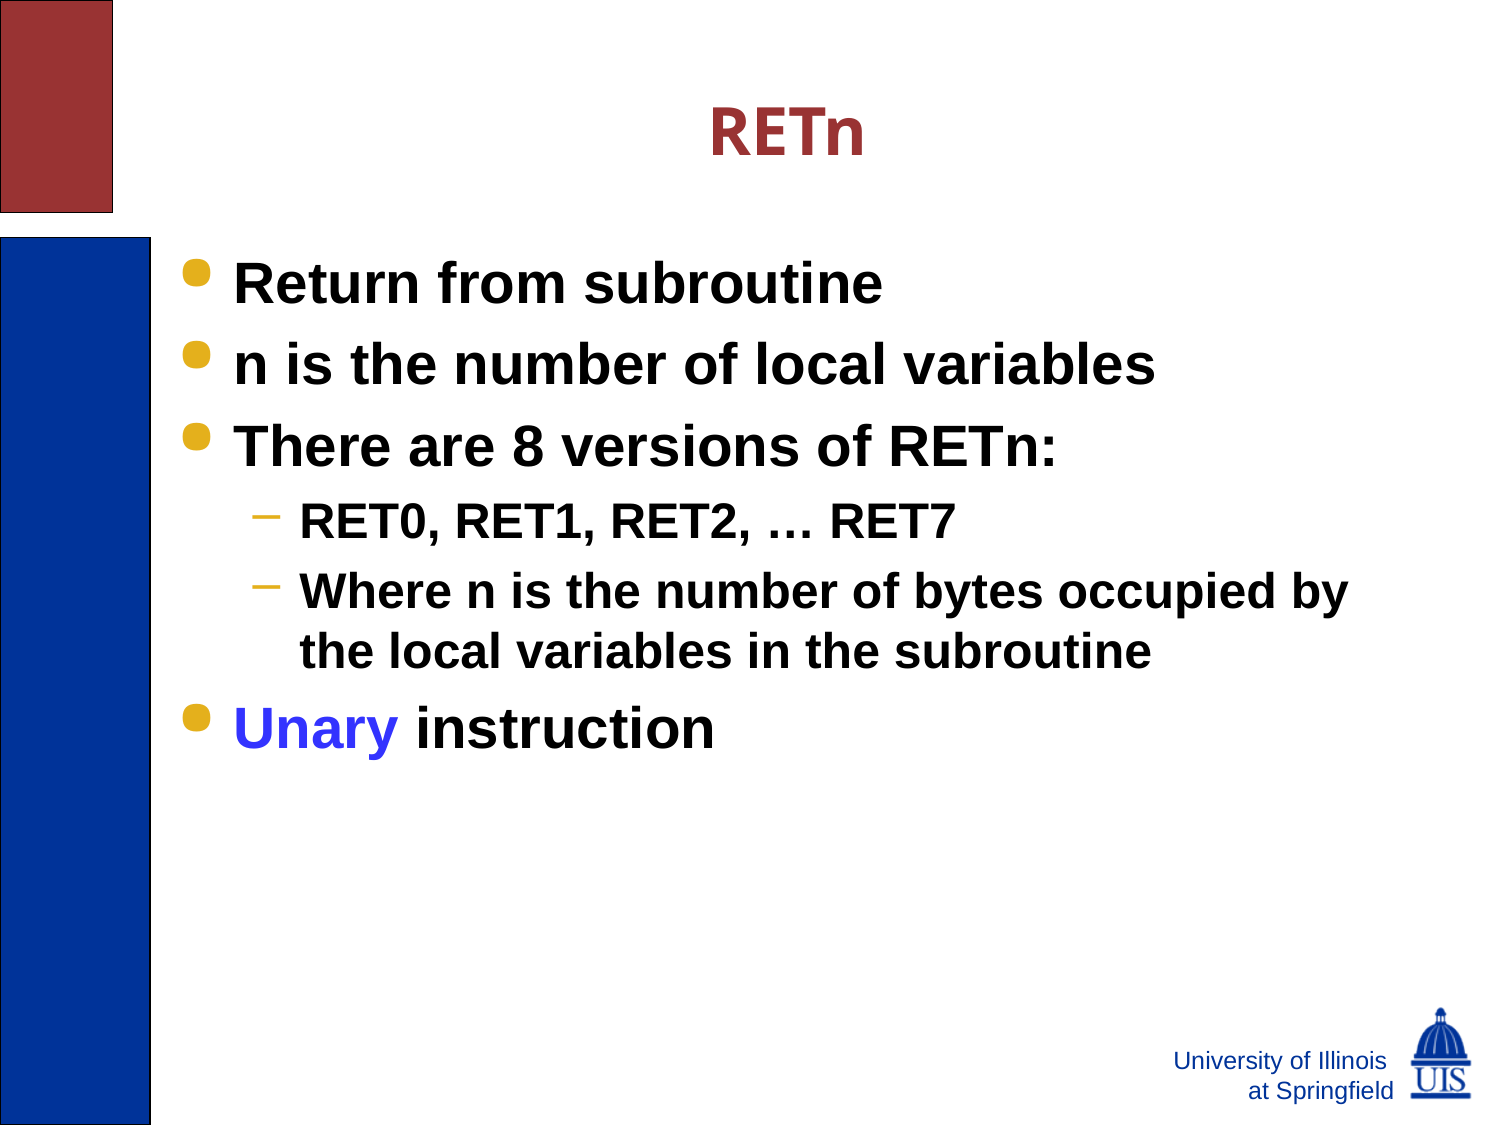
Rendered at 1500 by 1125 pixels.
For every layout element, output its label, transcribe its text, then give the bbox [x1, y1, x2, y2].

picture [1409, 1006, 1473, 1102]
list Return from subroutine n is the number of local variables There are 8 versions of RETn: RET0, RET1, RET2, … RET7 Where n is the number of bytes occupied by the local variables in the subroutine Unary instruction [162, 237, 1425, 1005]
title RETn [150, 45, 1425, 213]
